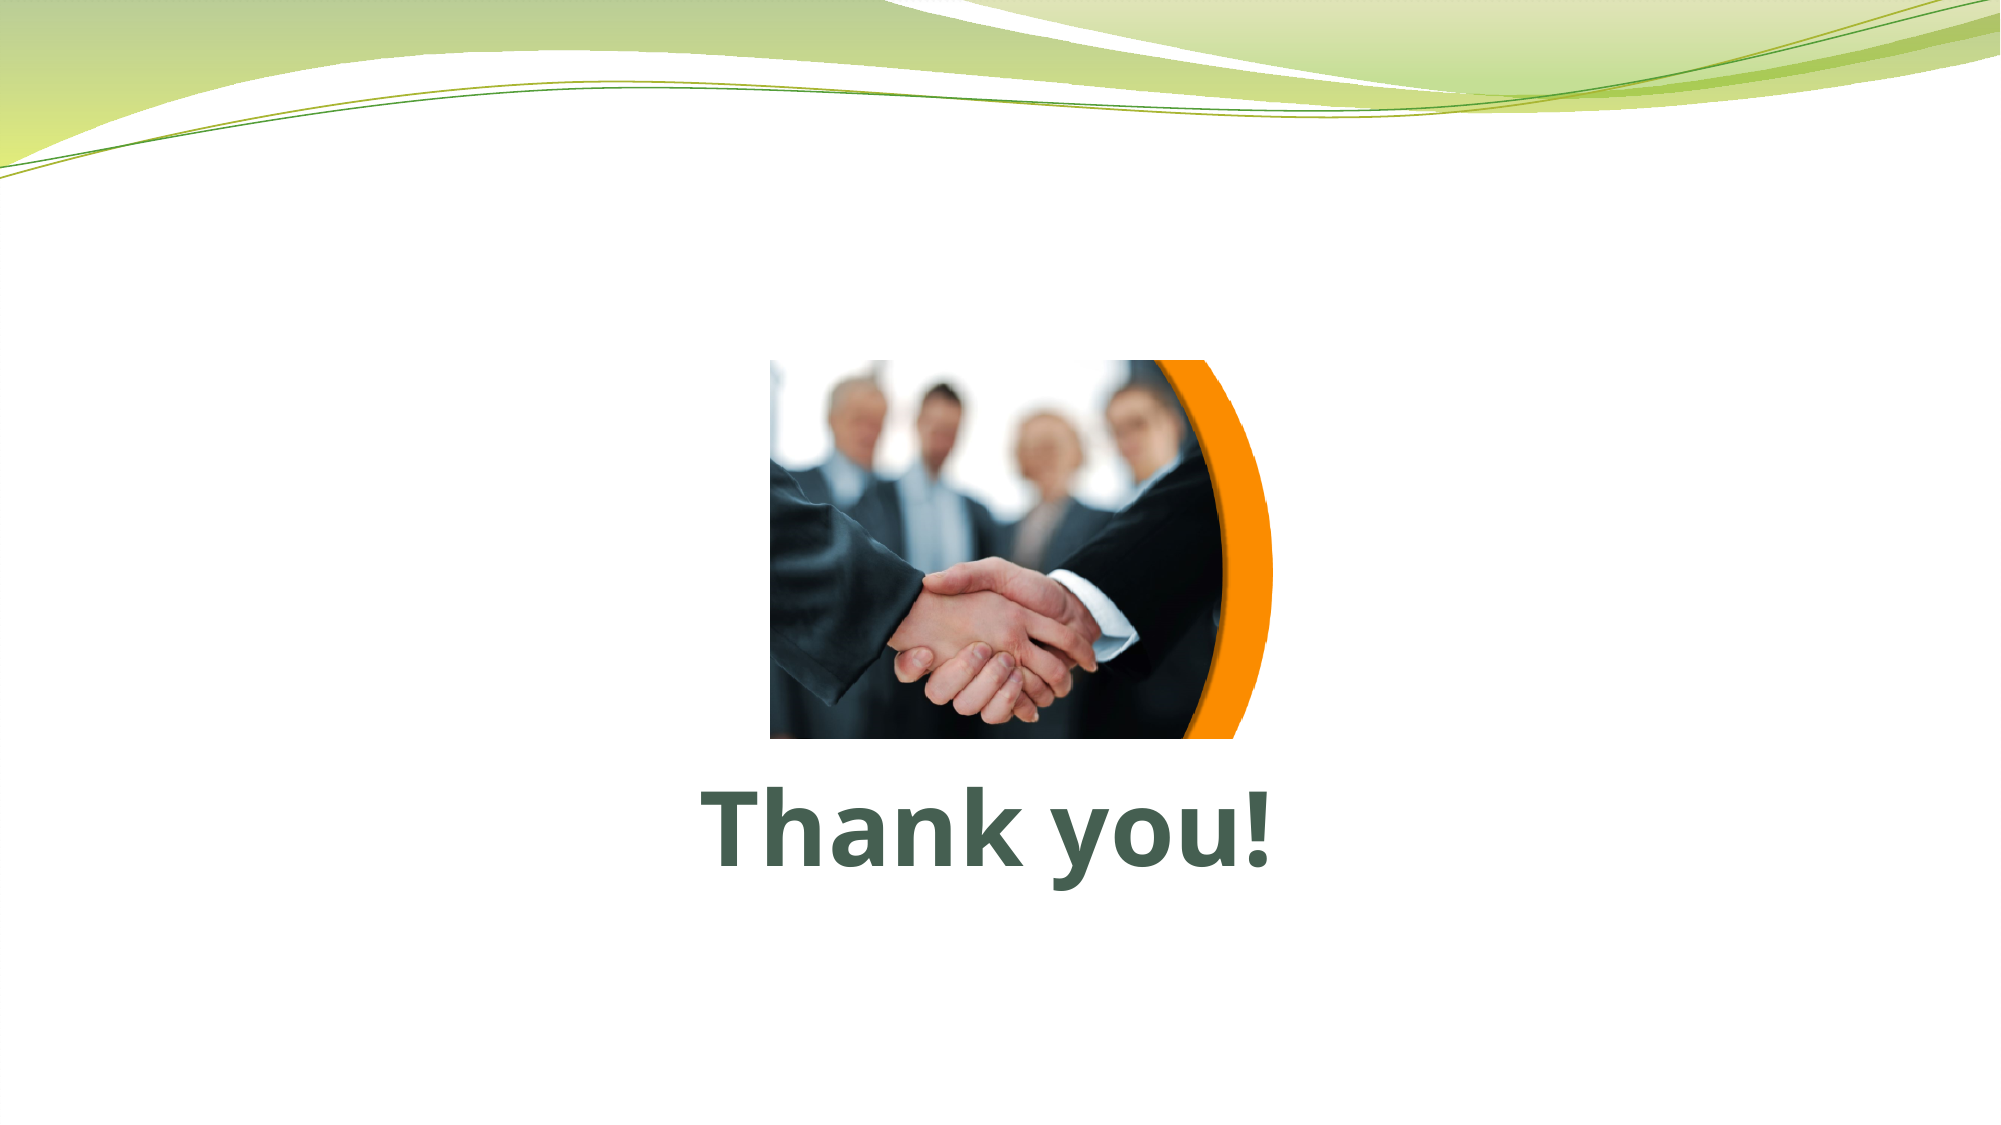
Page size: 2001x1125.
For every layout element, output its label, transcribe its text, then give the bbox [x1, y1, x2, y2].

picture [770, 359, 1279, 739]
list Thank you! [99, 317, 1900, 1038]
